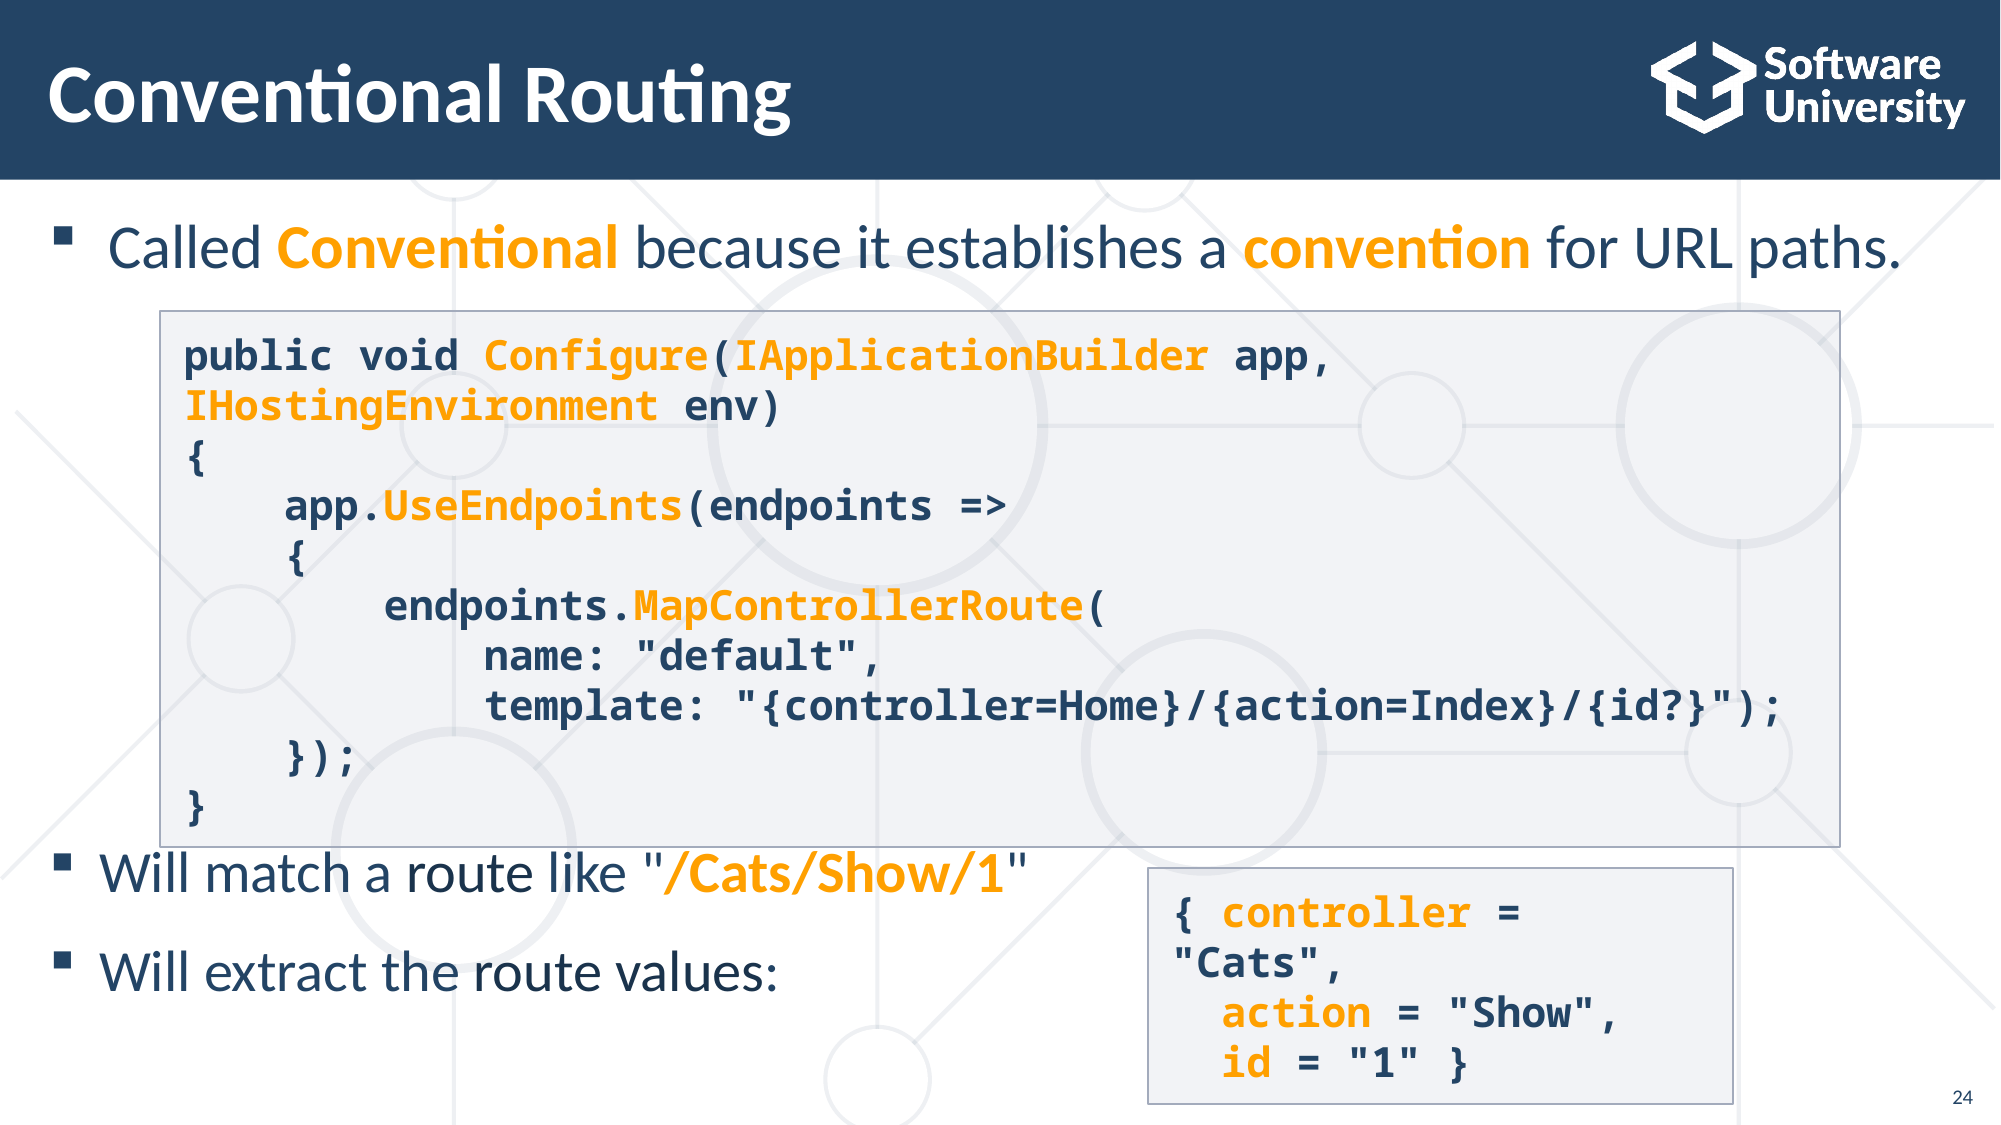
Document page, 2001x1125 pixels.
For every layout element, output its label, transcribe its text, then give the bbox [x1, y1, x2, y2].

title Conventional Routing [31, 16, 1625, 162]
picture [1651, 41, 1966, 134]
slide_number 24 [1927, 1067, 1989, 1117]
text_box public void Configure(IApplicationBuilder app, IHostingEnvironment env) { app.UseEndpoints(endpoints => { endpoints.MapControllerRoute( name: "default", template: "{controller=Home}/{action=Index}/{id?}"); }); } [160, 311, 1840, 824]
text_box Will match a route like "/Cats/Show/1" Will extract the route values: [31, 824, 1950, 1038]
text_box { controller = "Cats", action = "Show", id = "1" } [1147, 868, 1733, 1104]
list Called Conventional because it establishes a convention for URL paths. [31, 196, 1970, 1050]
